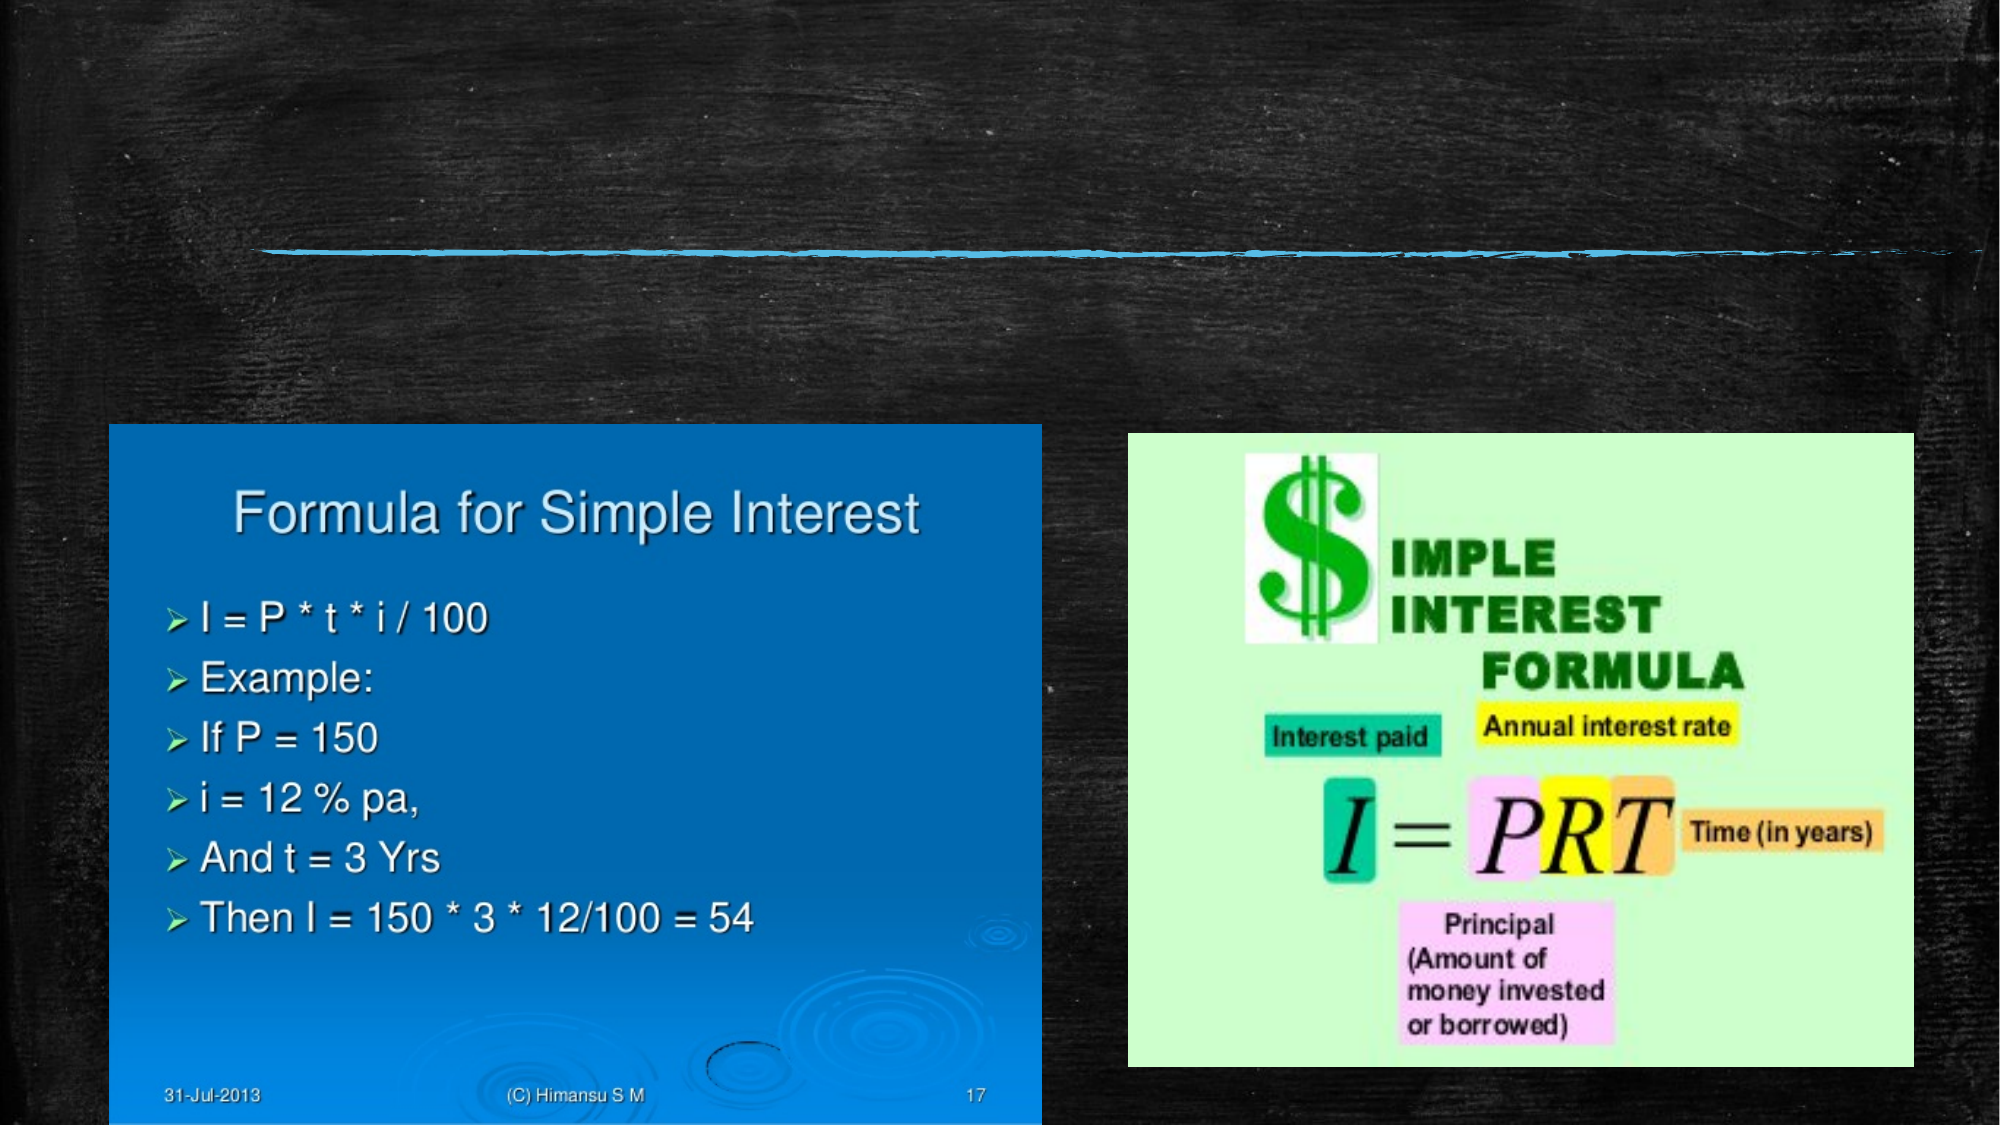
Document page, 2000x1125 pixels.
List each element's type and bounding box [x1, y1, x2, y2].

picture [1128, 433, 1914, 1067]
list [109, 424, 1042, 1125]
